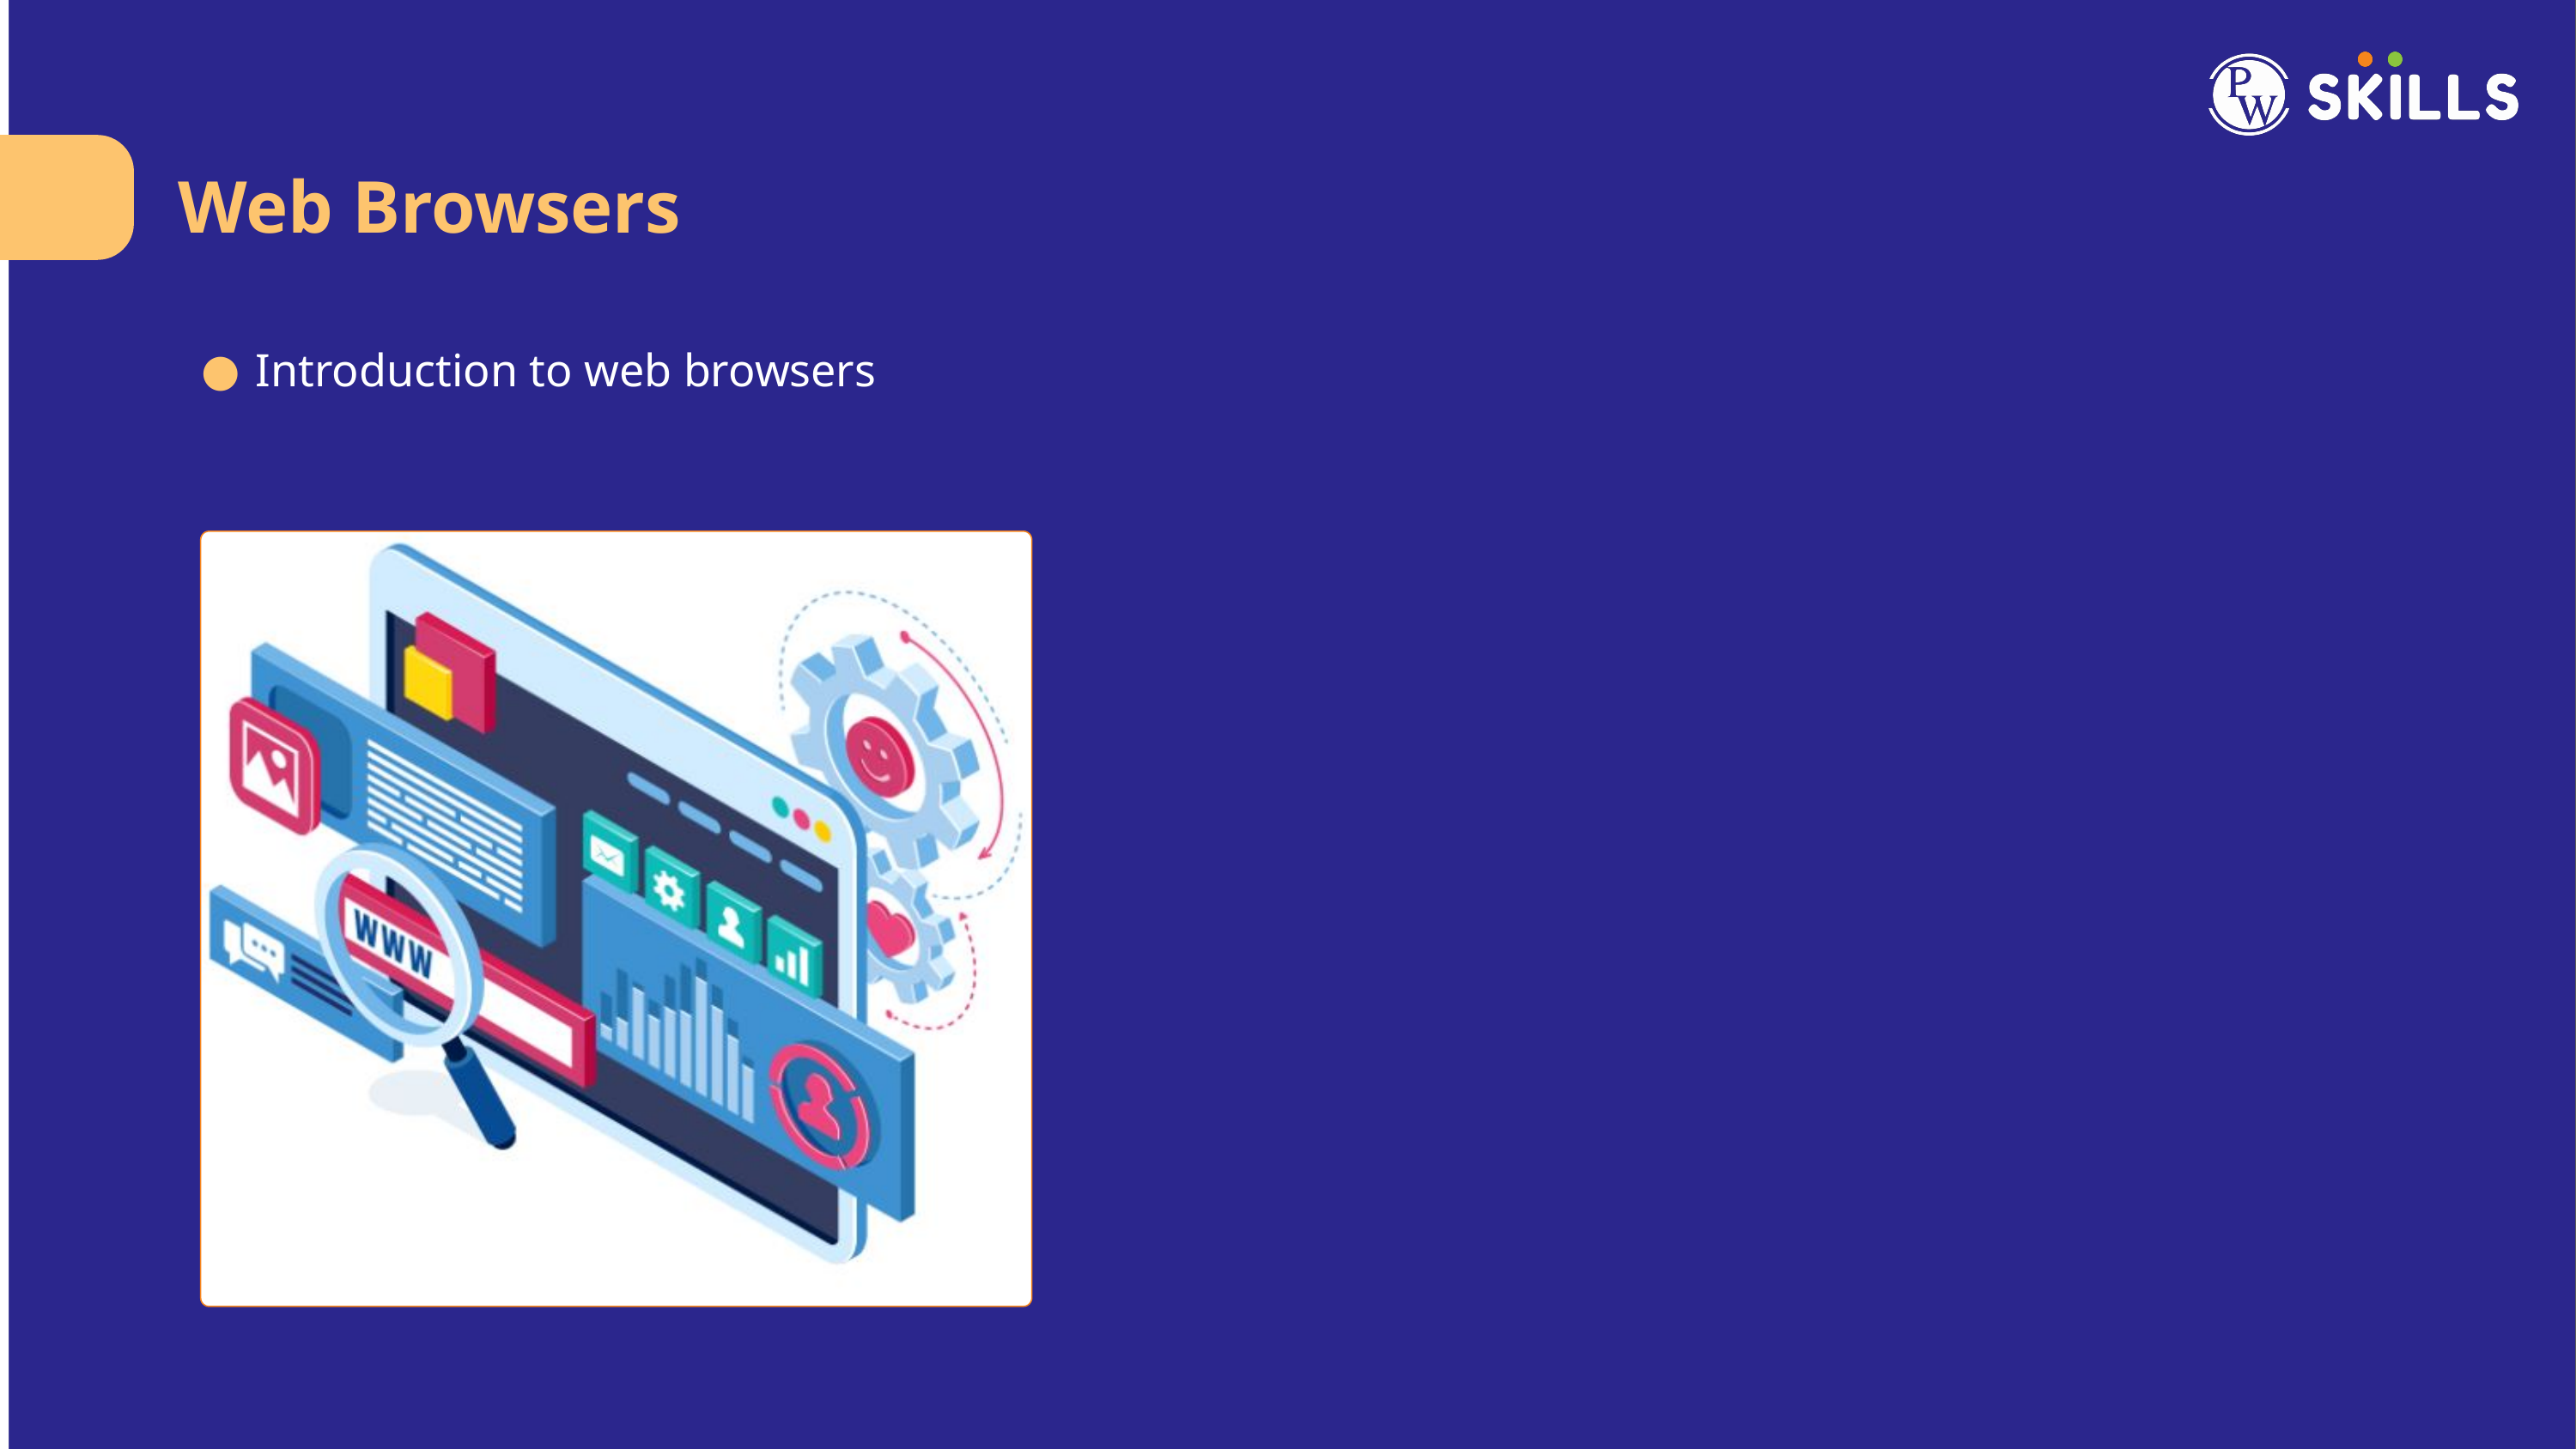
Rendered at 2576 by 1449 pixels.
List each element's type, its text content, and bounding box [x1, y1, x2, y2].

picture [2208, 52, 2518, 136]
text_box Web Browsers [178, 161, 2128, 248]
text_box Introduction to web browsers [178, 302, 1487, 409]
picture [200, 530, 1032, 1307]
